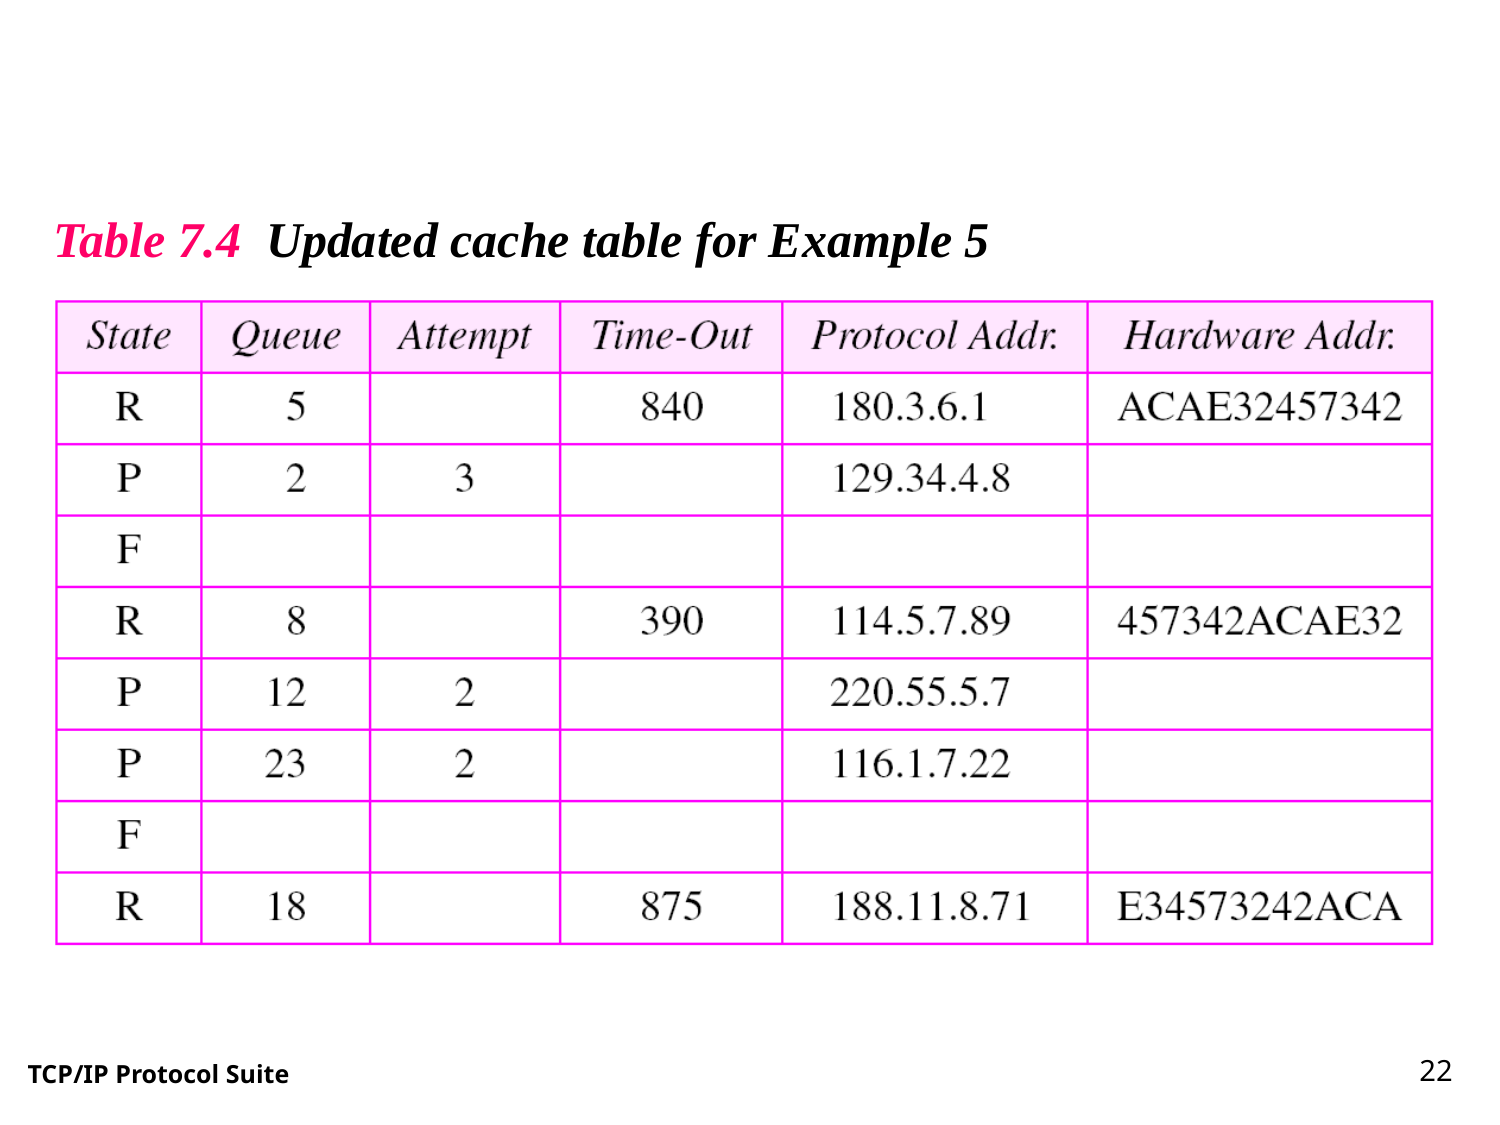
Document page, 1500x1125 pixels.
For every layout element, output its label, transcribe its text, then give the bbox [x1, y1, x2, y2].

picture [34, 292, 1450, 963]
slide_number 22 [1155, 1024, 1468, 1100]
text_box Table 7.4 Updated cache table for Example 5 [39, 199, 1006, 275]
footer TCP/IP Protocol Suite [12, 1025, 488, 1100]
